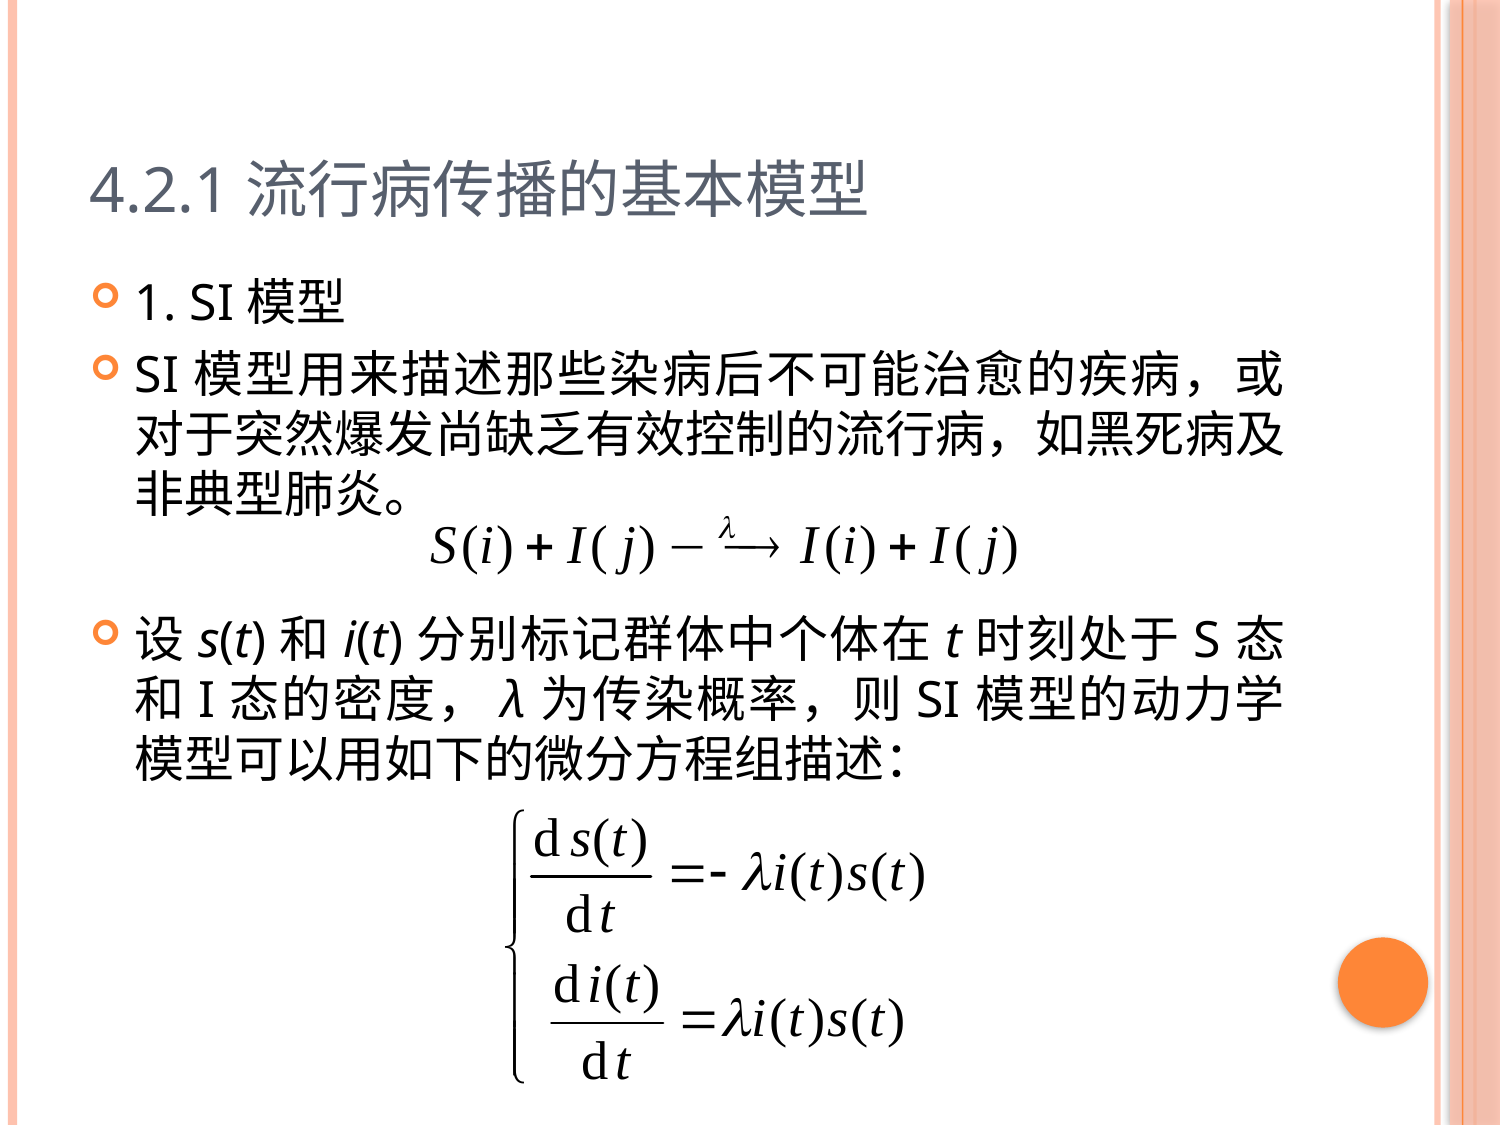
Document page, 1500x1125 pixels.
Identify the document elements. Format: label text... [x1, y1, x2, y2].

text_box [491, 796, 938, 1099]
list 1. SI模型 SI模型用来描述那些染病后不可能治愈的疾病，或对于突然爆发尚缺乏有效控制的流行病，如黑死病及非典型肺炎。 设s(t)和i(t)分别标记群体中个体在t时刻处于S态和I态的密度，λ为传染概率，则SI模型的动力学模型可以用如下的微分方程组描述： [74, 262, 1301, 1063]
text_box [421, 503, 1031, 587]
title 4.2.1流行病传播的基本模型 [75, 45, 1300, 233]
